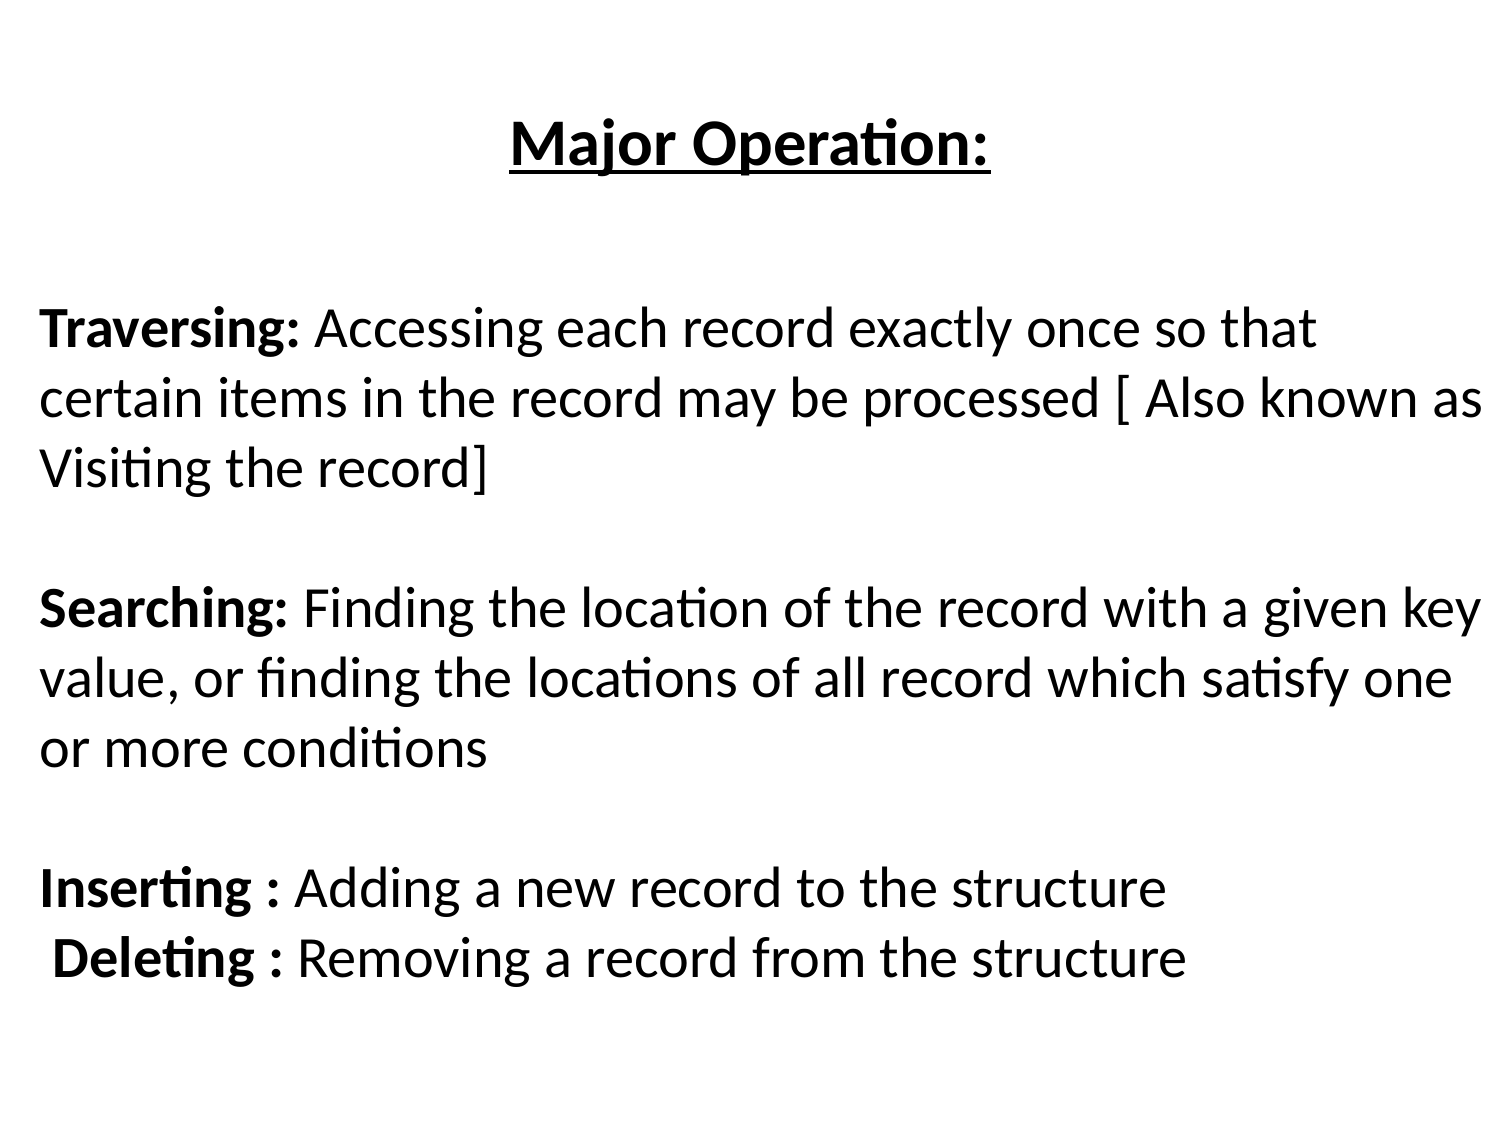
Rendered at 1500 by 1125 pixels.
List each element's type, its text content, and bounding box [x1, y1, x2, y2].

text_box Traversing: Accessing each record exactly once so that certain items in the record may be processed [ Also known as Visiting the record] Searching: Finding the location of the record with a given key value, or finding the locations of all record which satisfy one or more conditions Inserting : Adding a new record to the structure Deleting : Removing a record from the structure [24, 282, 1500, 1042]
title Major Operation: [75, 45, 1425, 233]
